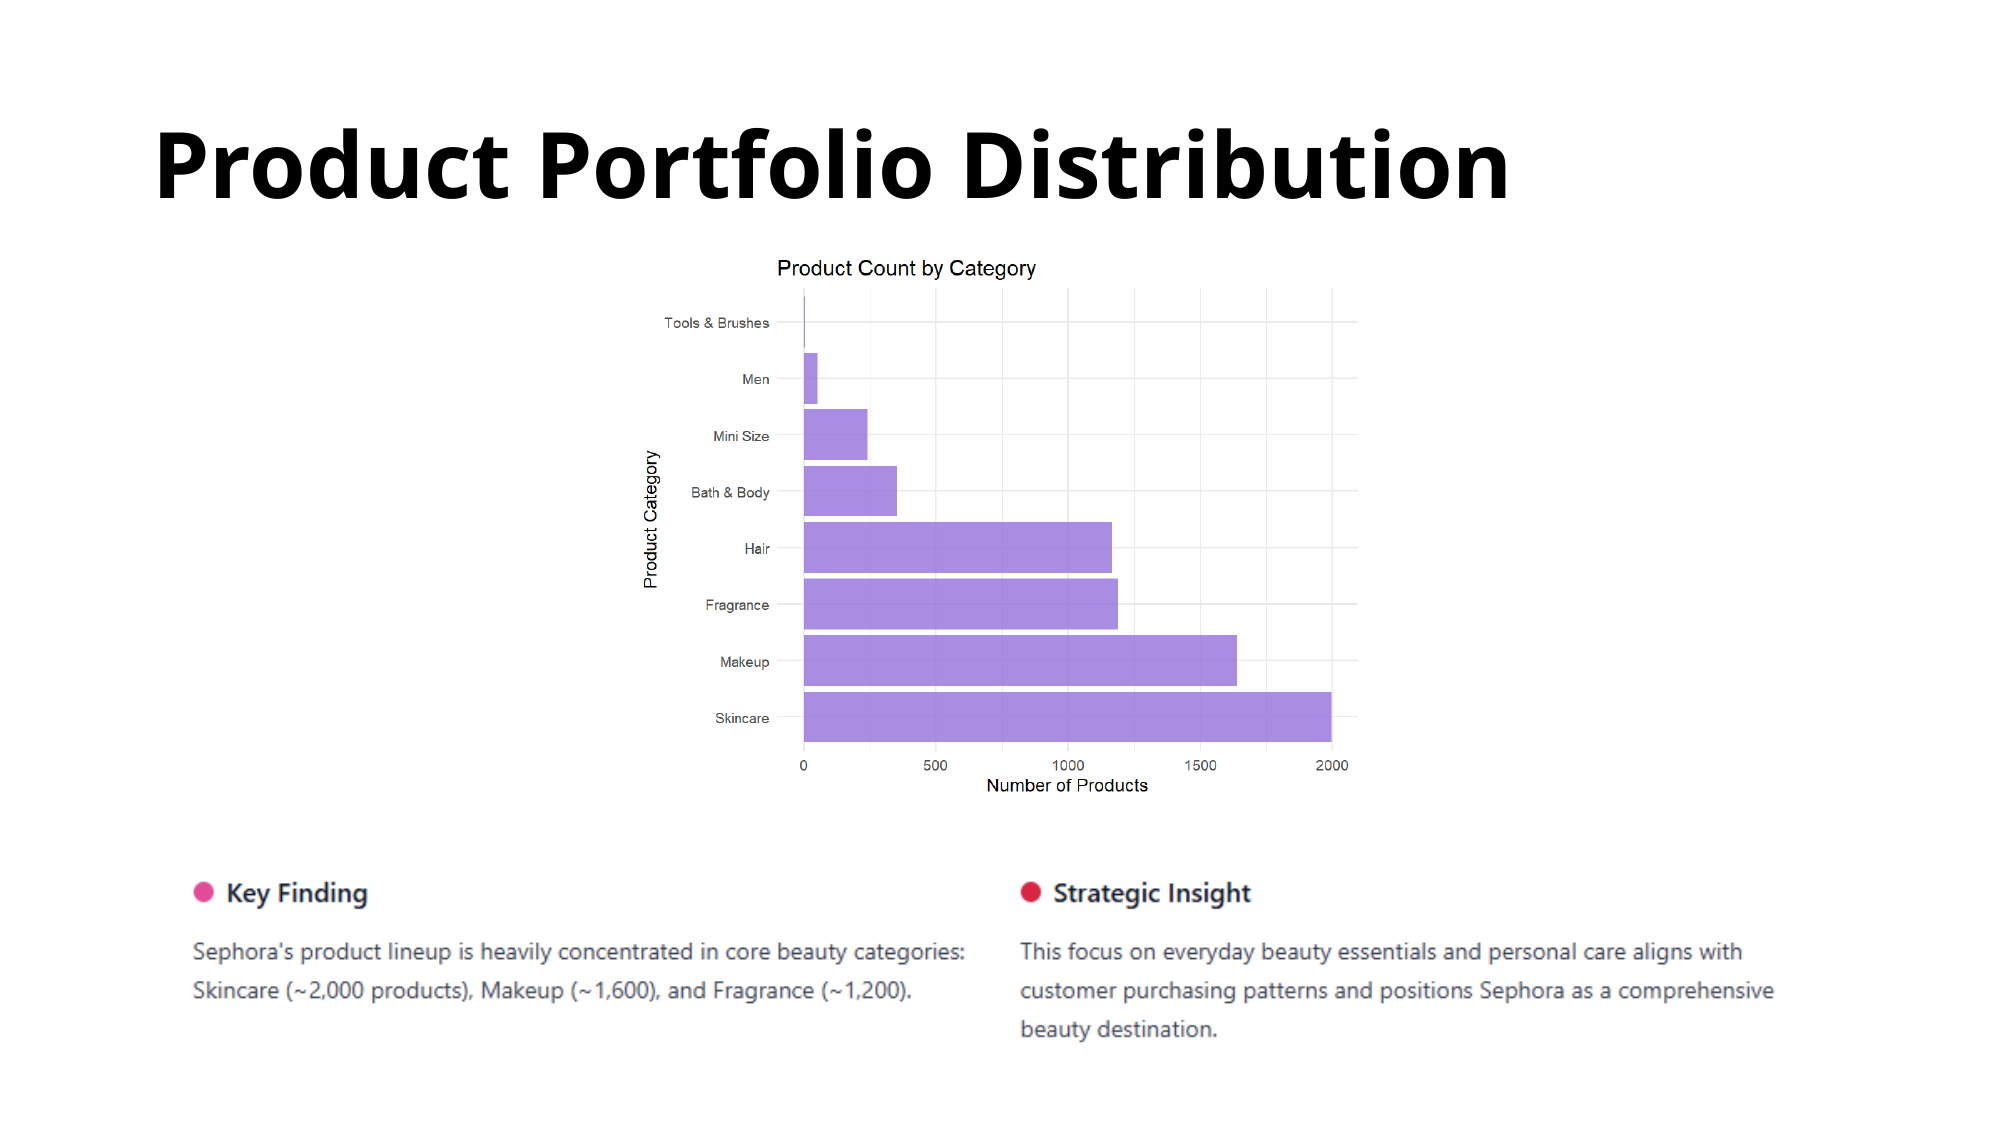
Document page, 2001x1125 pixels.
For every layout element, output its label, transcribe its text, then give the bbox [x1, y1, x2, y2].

picture [169, 867, 1831, 1066]
title Product Portfolio Distribution [137, 59, 1863, 278]
picture [632, 249, 1368, 804]
